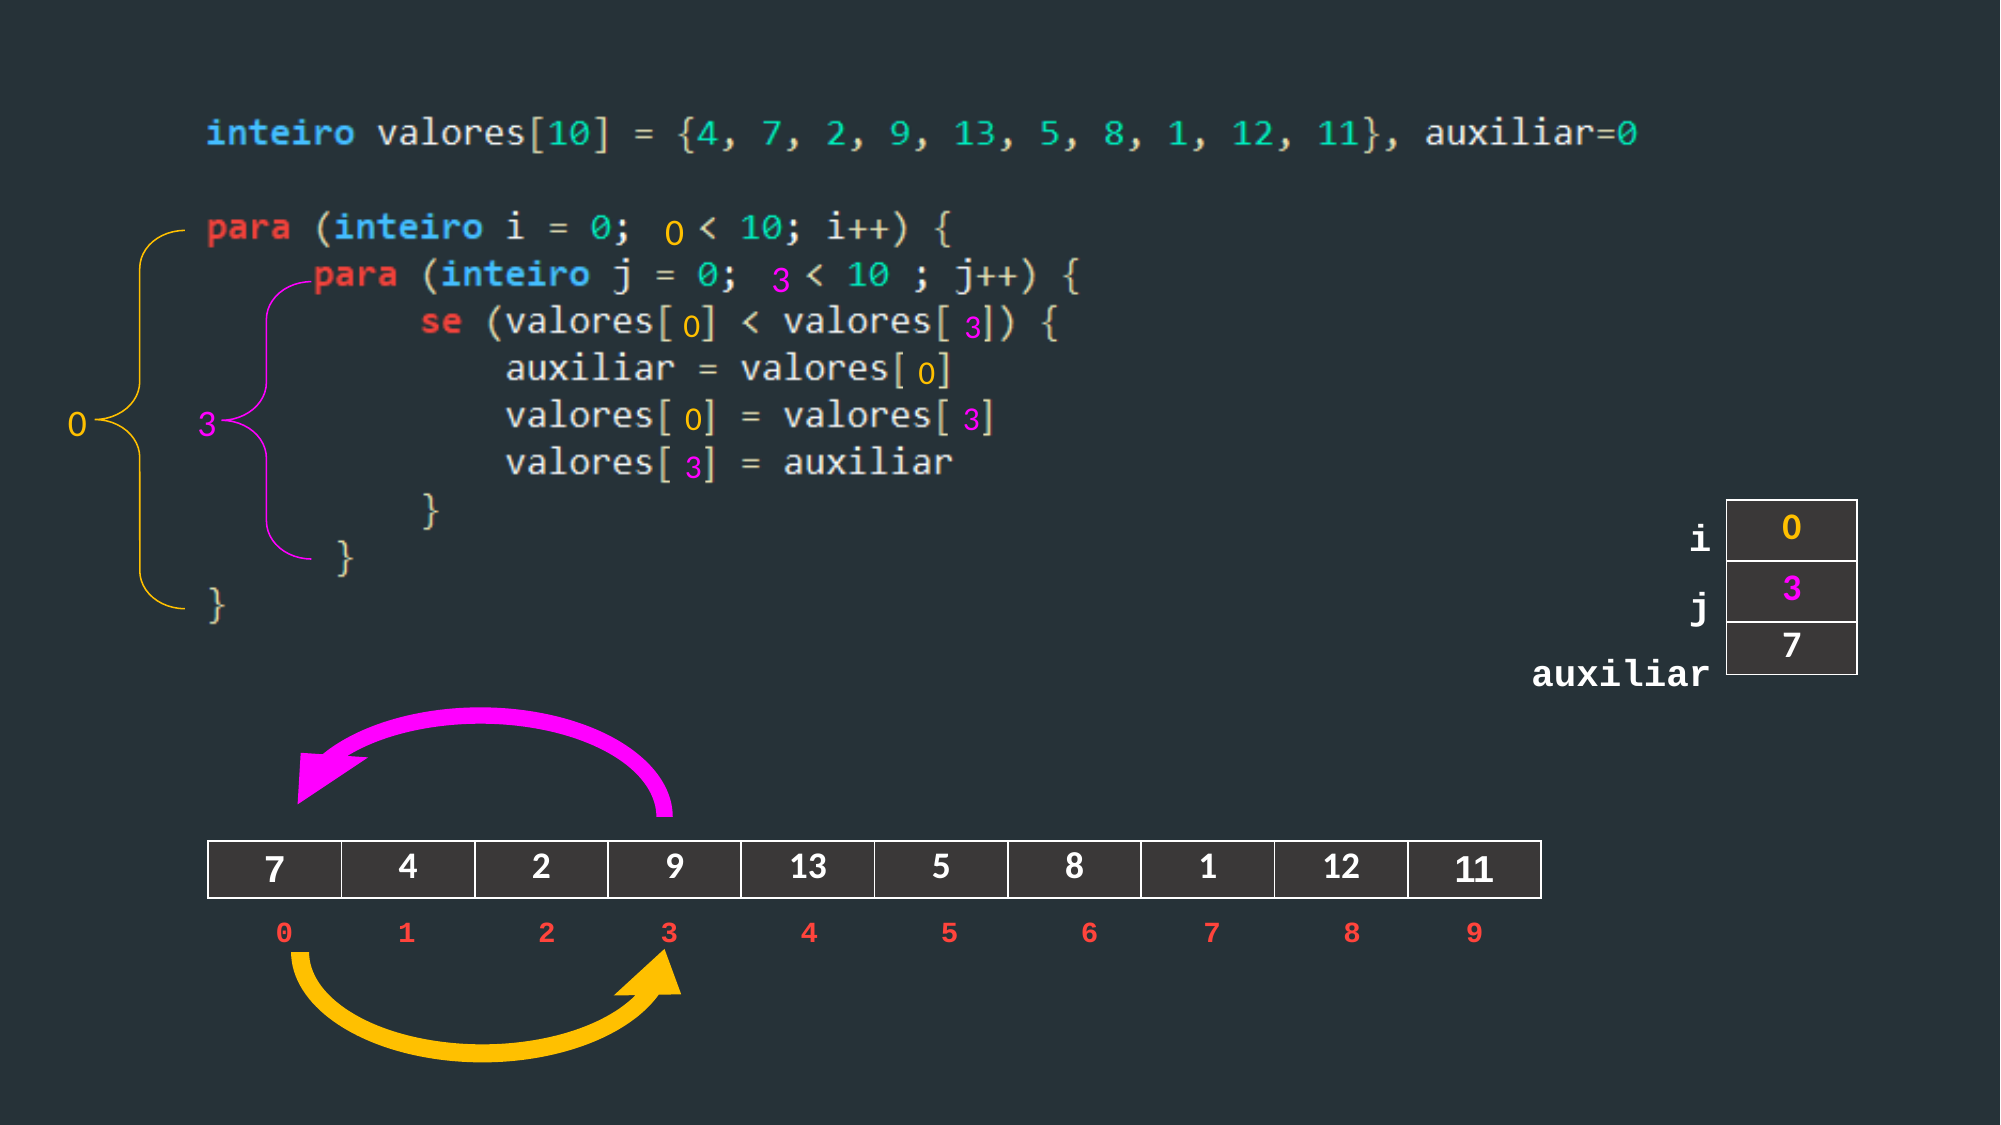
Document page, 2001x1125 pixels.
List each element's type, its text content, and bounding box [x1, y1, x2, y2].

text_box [190, 281, 312, 560]
table_header 12 [1275, 842, 1407, 888]
text_box i j auxiliar [1443, 484, 1727, 702]
table_header 1 [1142, 842, 1274, 888]
text_box 0 1 2 3 4 5 6 7 8 9 [208, 888, 1542, 956]
table_header 7 [209, 842, 341, 888]
table_header 11 [1409, 842, 1540, 888]
table_cell 7 [1727, 623, 1856, 674]
table_header 8 [1009, 842, 1140, 888]
table_header 4 [342, 842, 474, 888]
table_header 13 [742, 842, 874, 888]
table_cell 3 [1727, 562, 1856, 621]
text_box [52, 230, 185, 609]
table_header 5 [875, 842, 1007, 888]
text_box [291, 948, 682, 1063]
picture [204, 111, 1645, 634]
text_box [297, 707, 673, 817]
table_header 2 [476, 842, 607, 888]
table_header 9 [609, 842, 740, 888]
table_header 0 [1727, 501, 1856, 560]
